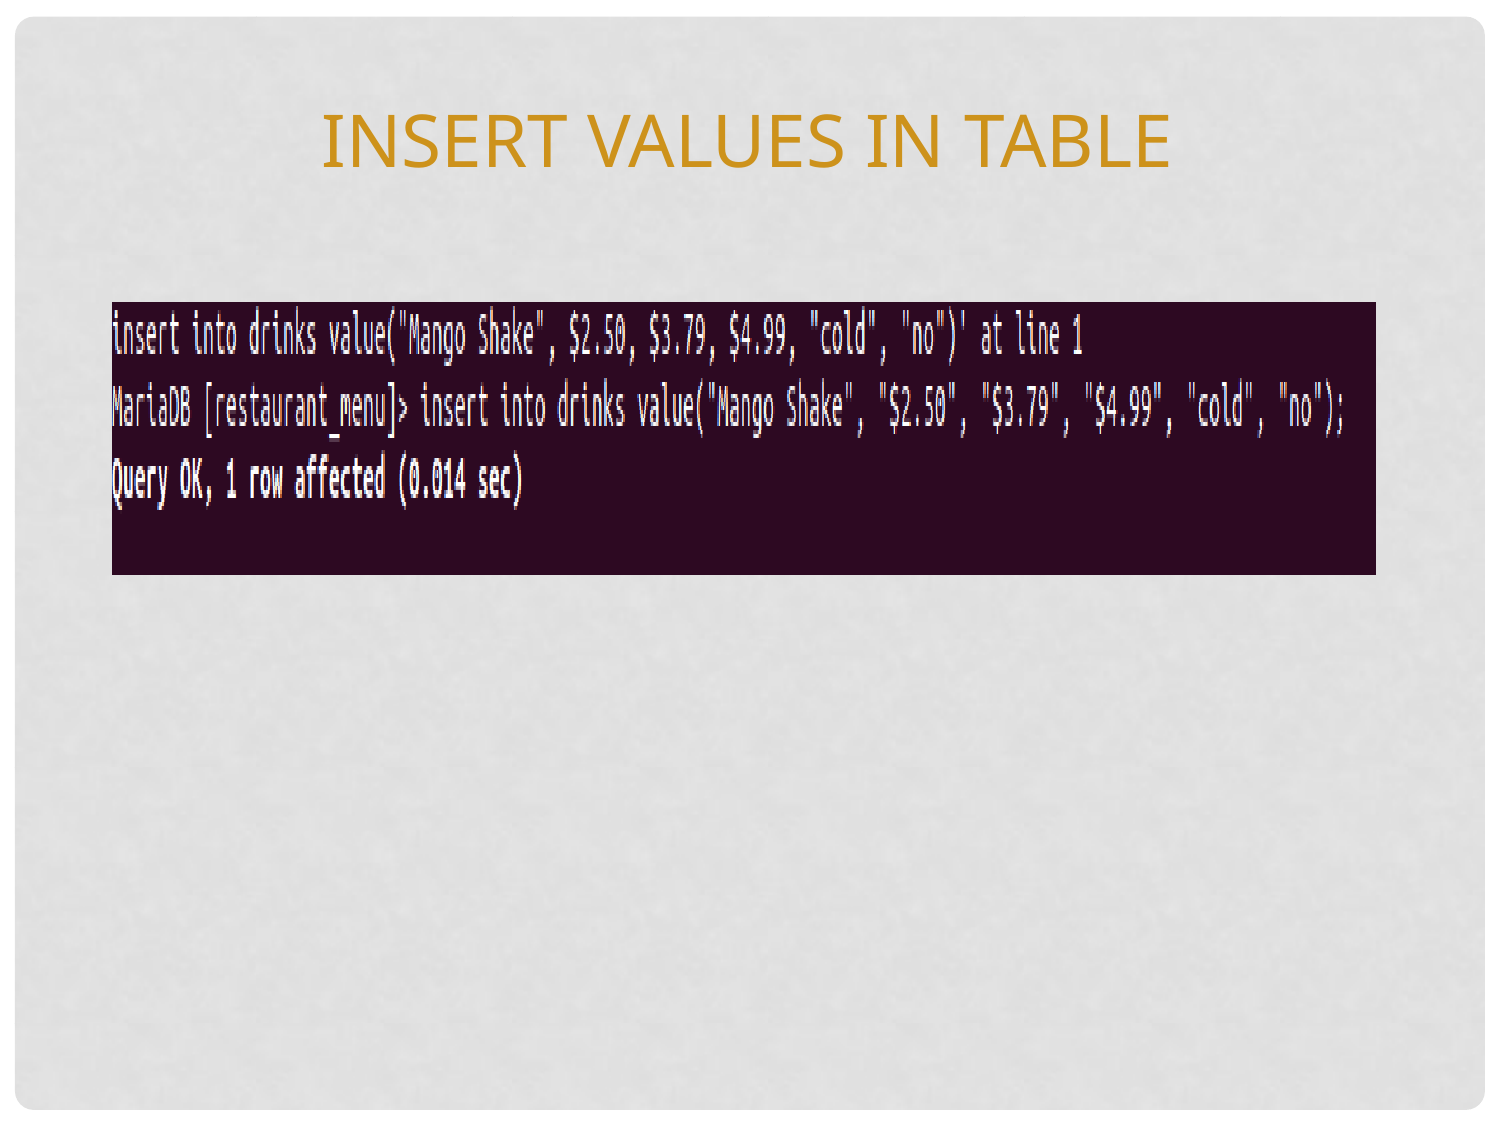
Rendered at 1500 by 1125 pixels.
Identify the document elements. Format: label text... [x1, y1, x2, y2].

text_box Insert values in table [69, 96, 1425, 268]
picture [111, 302, 1377, 575]
